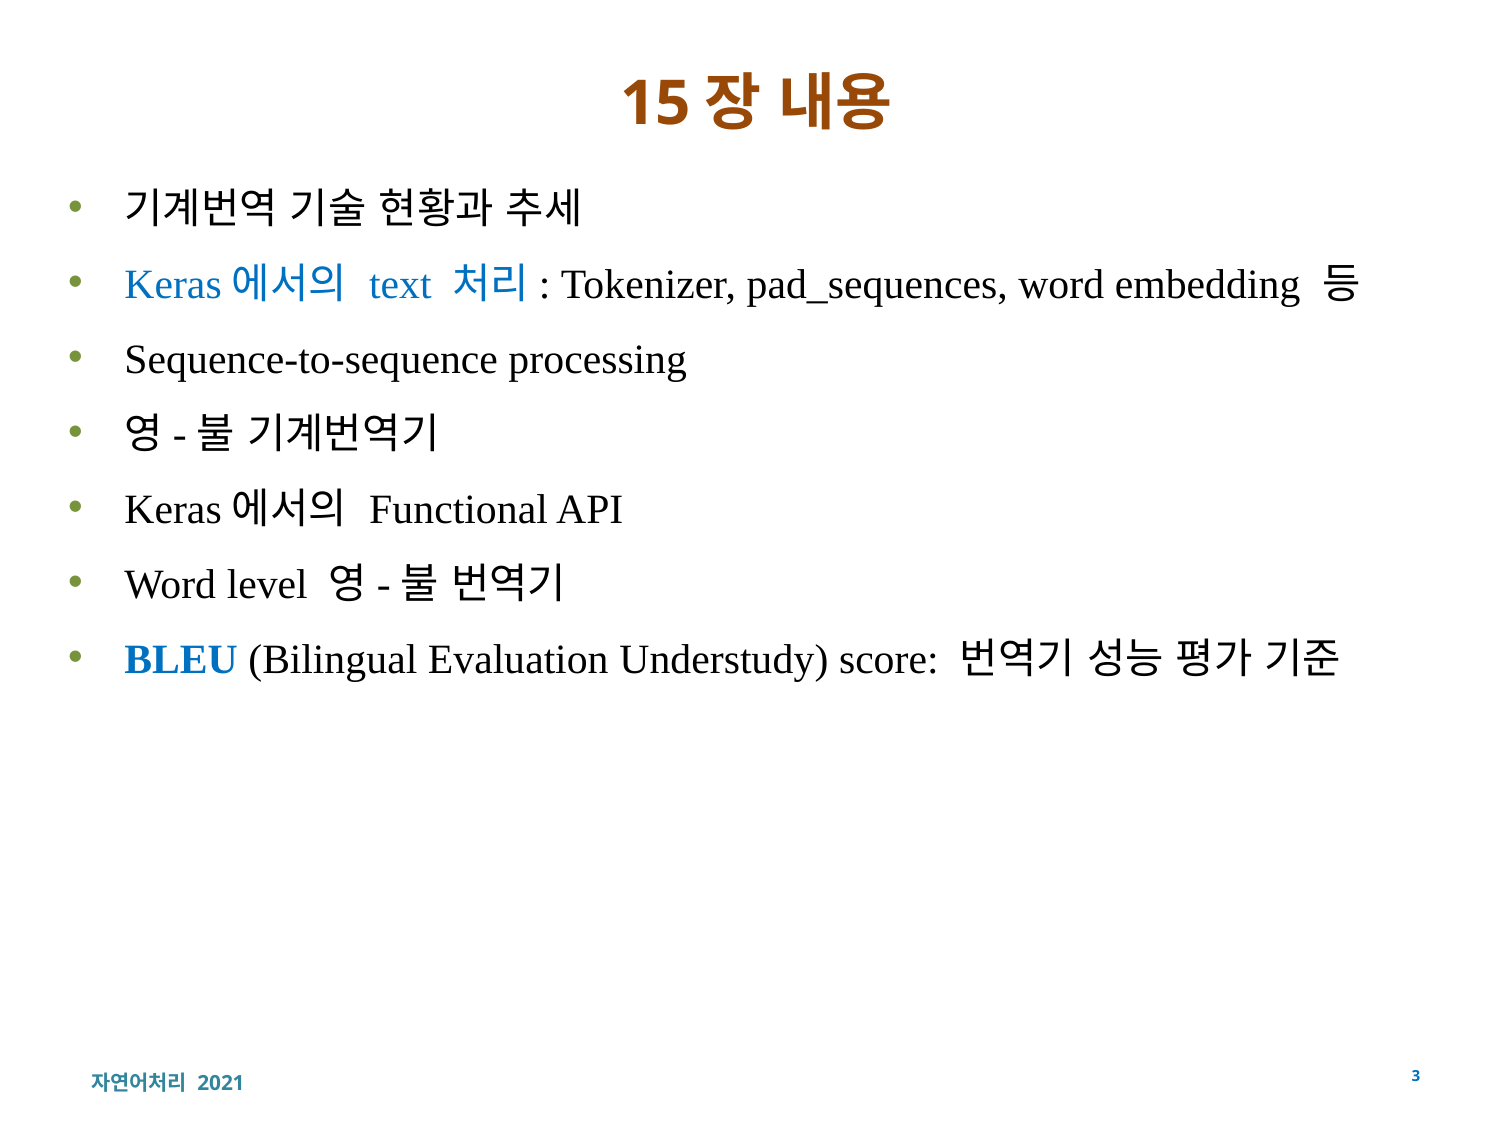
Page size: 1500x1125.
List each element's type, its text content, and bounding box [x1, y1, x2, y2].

title 15장 내용 [76, 54, 1437, 145]
list 기계번역 기술 현황과 추세 Keras에서의 text 처리: Tokenizer, pad_sequences, word embedding 등 Sequence-to-sequence processing 영-불 기계번역기 Keras에서의 Functional API Word level 영-불 번역기 BLEU (Bilingual Evaluation Understudy) score: 번역기 성능 평가 기준 [52, 148, 1471, 681]
